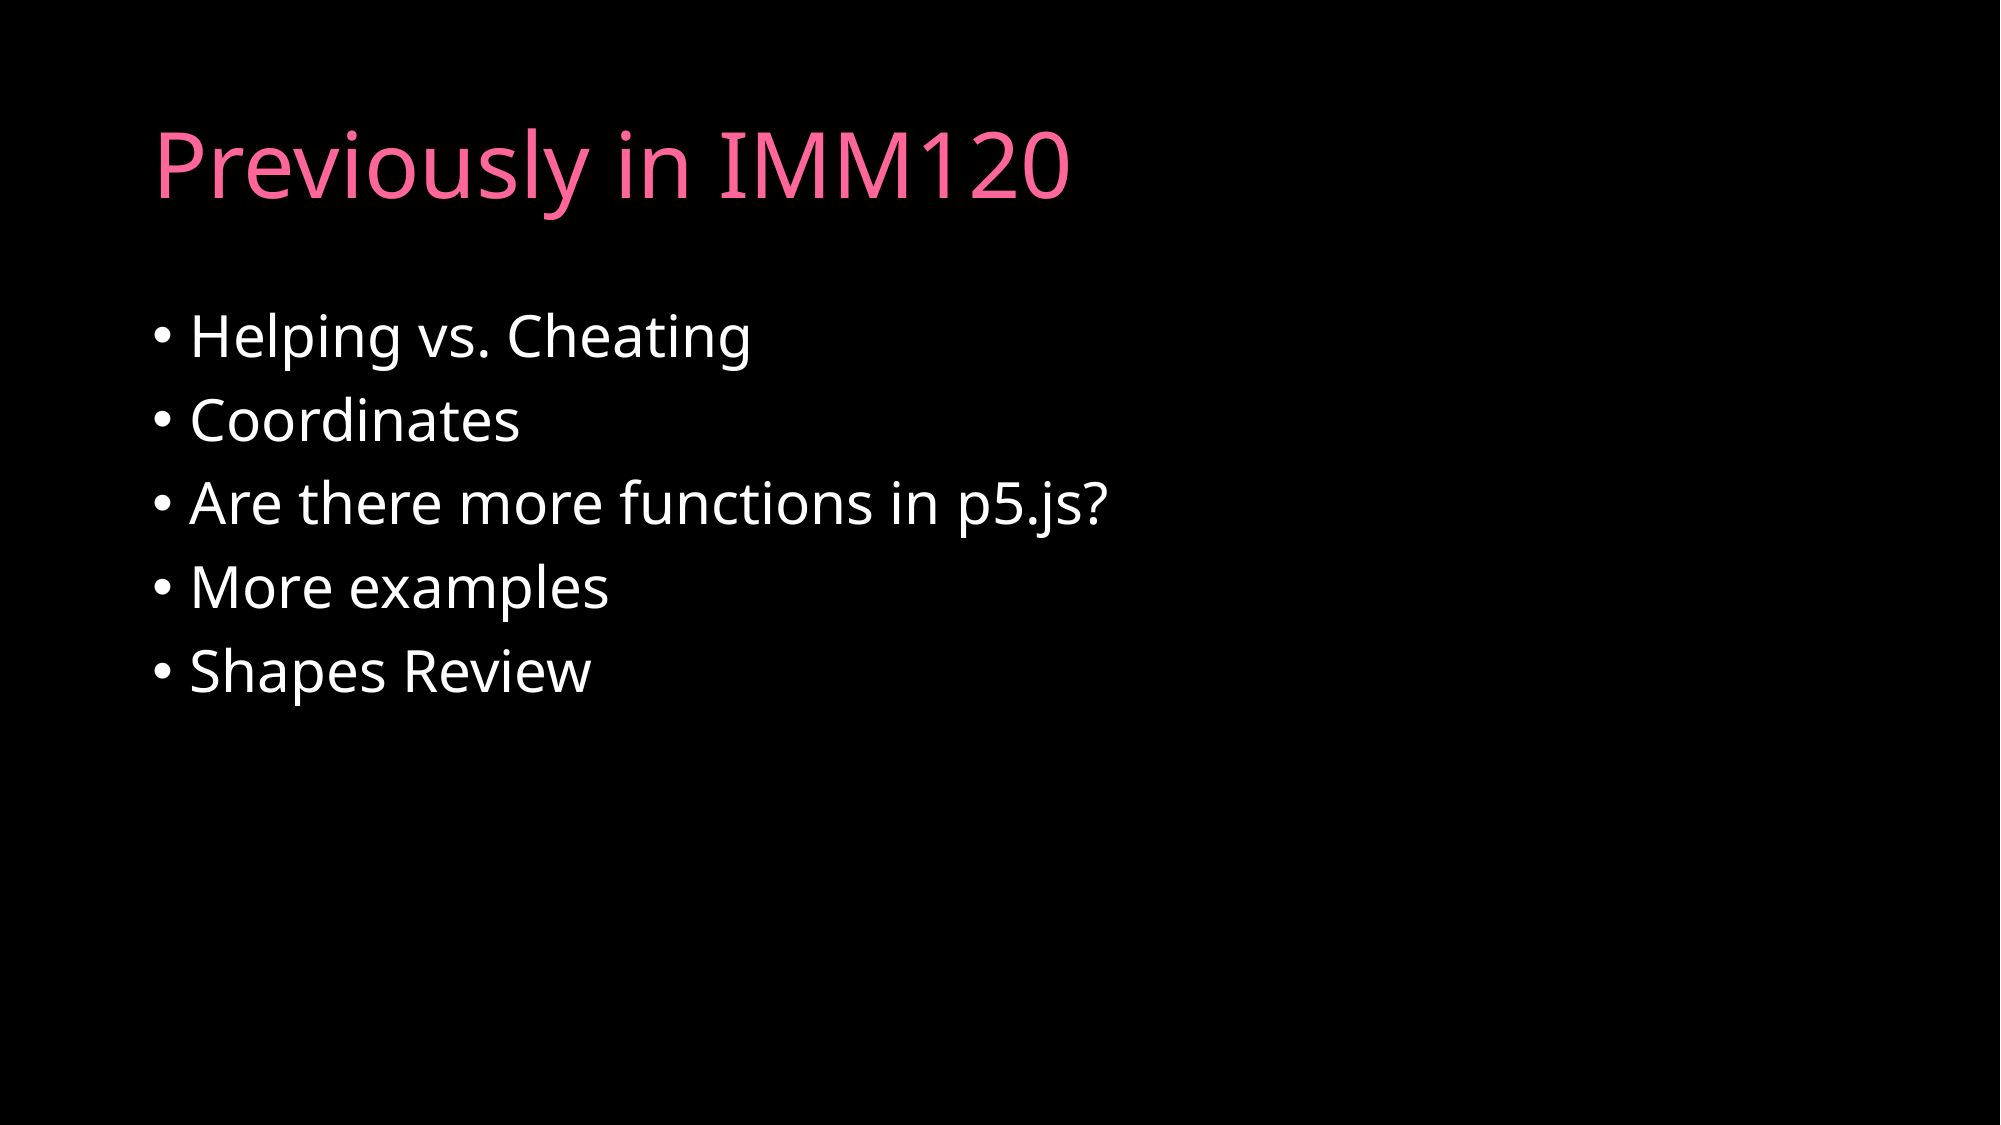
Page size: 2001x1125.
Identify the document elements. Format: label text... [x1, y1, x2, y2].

list Helping vs. Cheating Coordinates Are there more functions in p5.js? More examples Shapes Review [137, 299, 1863, 1014]
title Previously in IMM120 [137, 59, 1863, 278]
